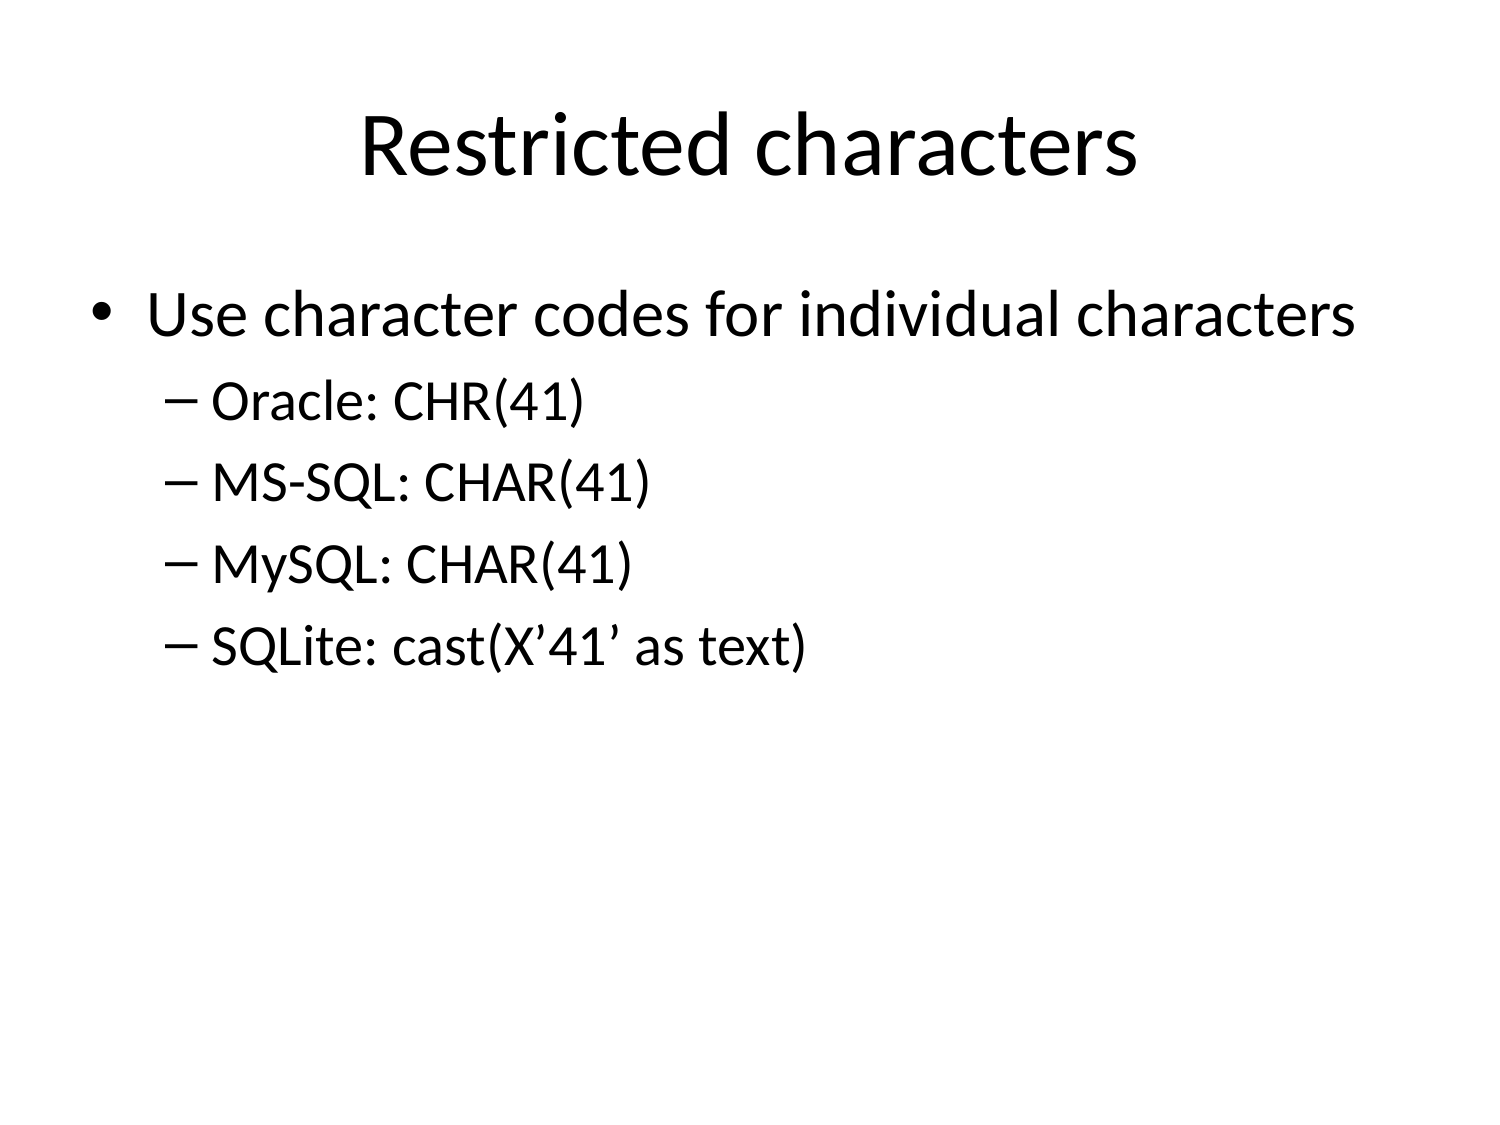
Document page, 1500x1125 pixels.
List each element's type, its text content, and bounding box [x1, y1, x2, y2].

title Restricted characters [75, 45, 1425, 233]
list Use character codes for individual characters Oracle: CHR(41) MS-SQL: CHAR(41) MySQL: CHAR(41) SQLite: cast(X’41’ as text) [75, 262, 1425, 1005]
